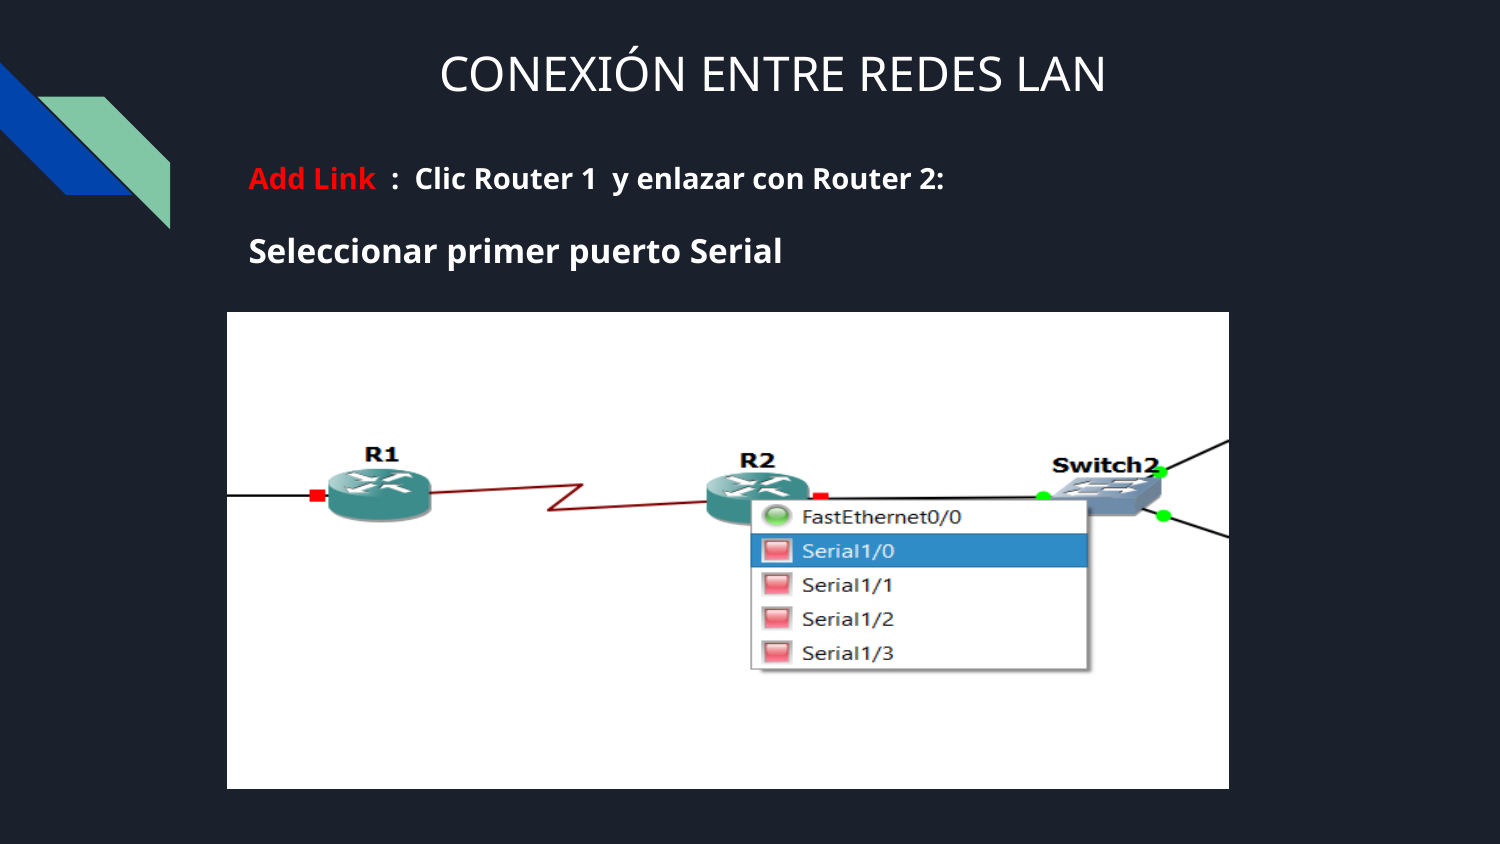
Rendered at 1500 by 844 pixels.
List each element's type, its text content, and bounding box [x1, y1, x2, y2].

text_box Add Link : Clic Router 1 y enlazar con Router 2: Seleccionar primer puerto Serial [233, 145, 1267, 291]
picture [227, 311, 1230, 789]
text_box CONEXIÓN ENTRE REDES LAN [191, 28, 1358, 189]
